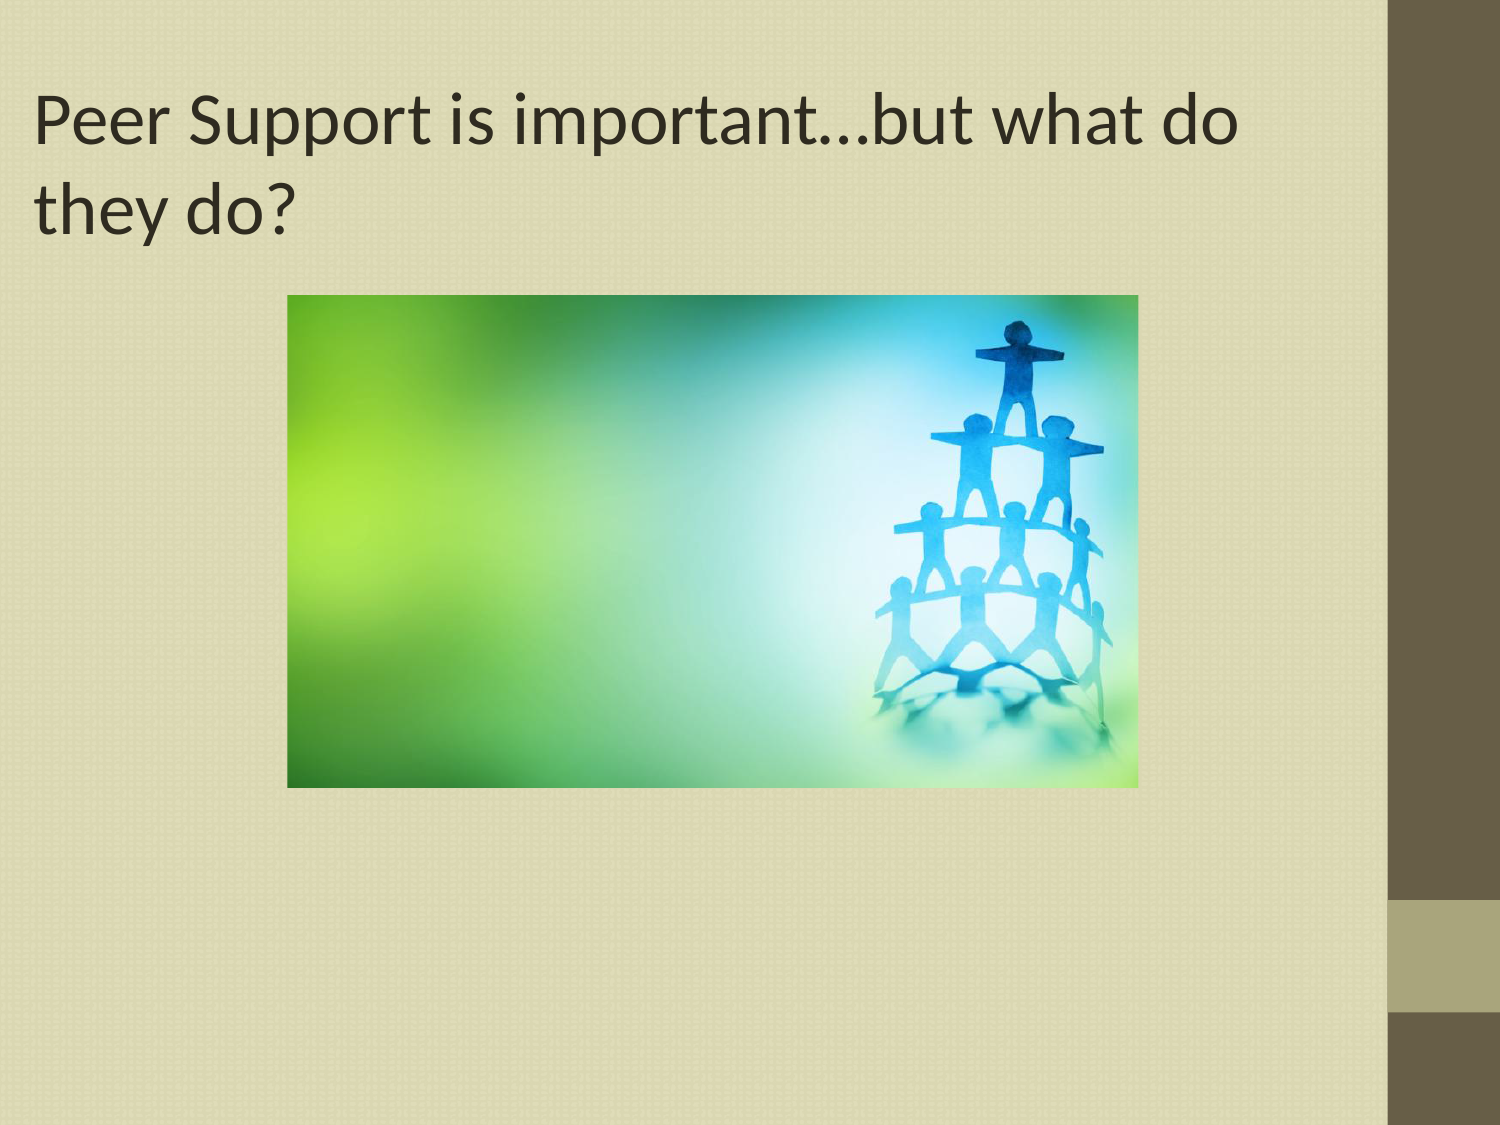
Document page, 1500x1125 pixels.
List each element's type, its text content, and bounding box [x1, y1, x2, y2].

list Peer Support is important…but what do they do? [0, 62, 1275, 874]
picture [286, 295, 1139, 788]
